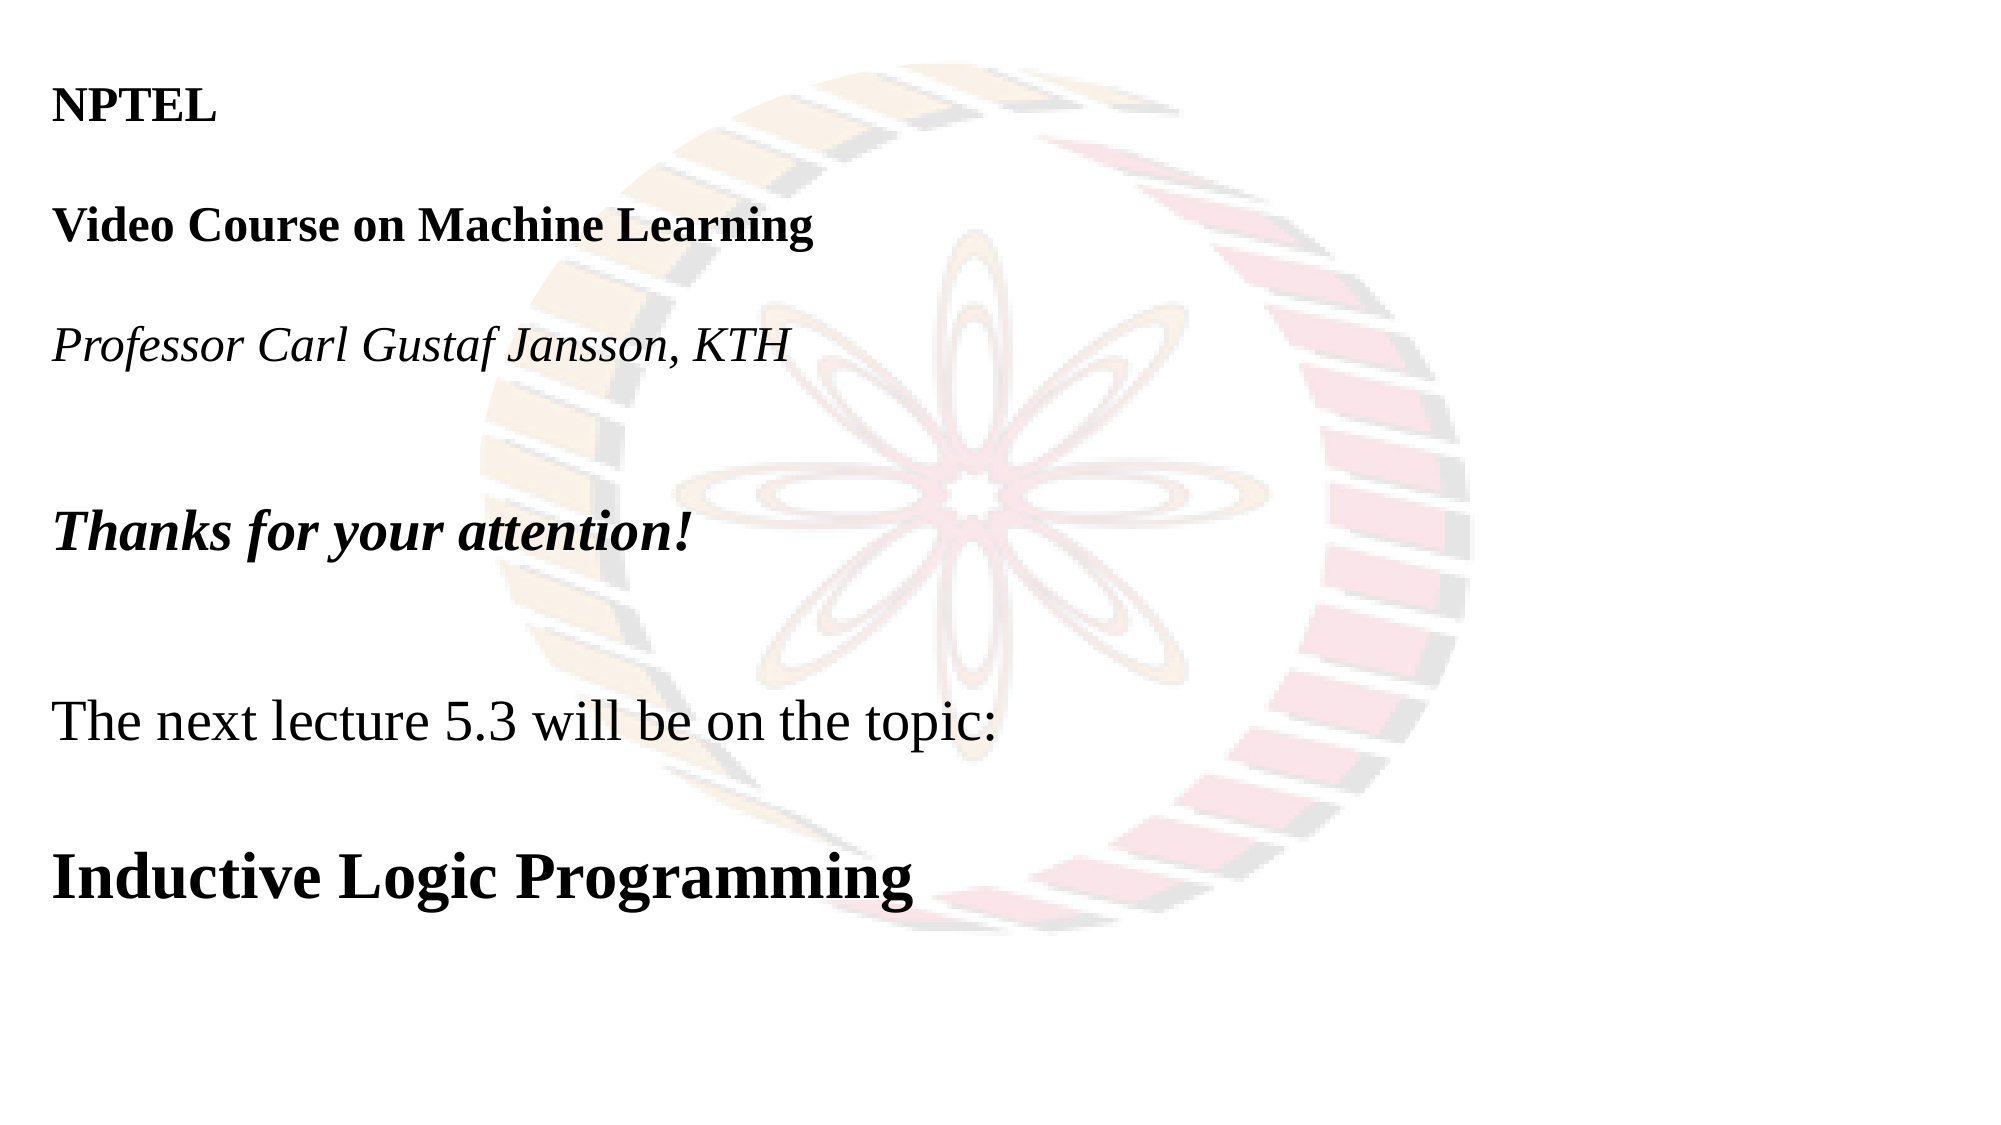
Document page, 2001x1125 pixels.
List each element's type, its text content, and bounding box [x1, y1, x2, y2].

text_box NPTEL Video Course on Machine Learning Professor Carl Gustaf Jansson, KTH Thanks for your attention! The next lecture 5.3 will be on the topic: Inductive Logic Programming [37, 64, 1142, 999]
